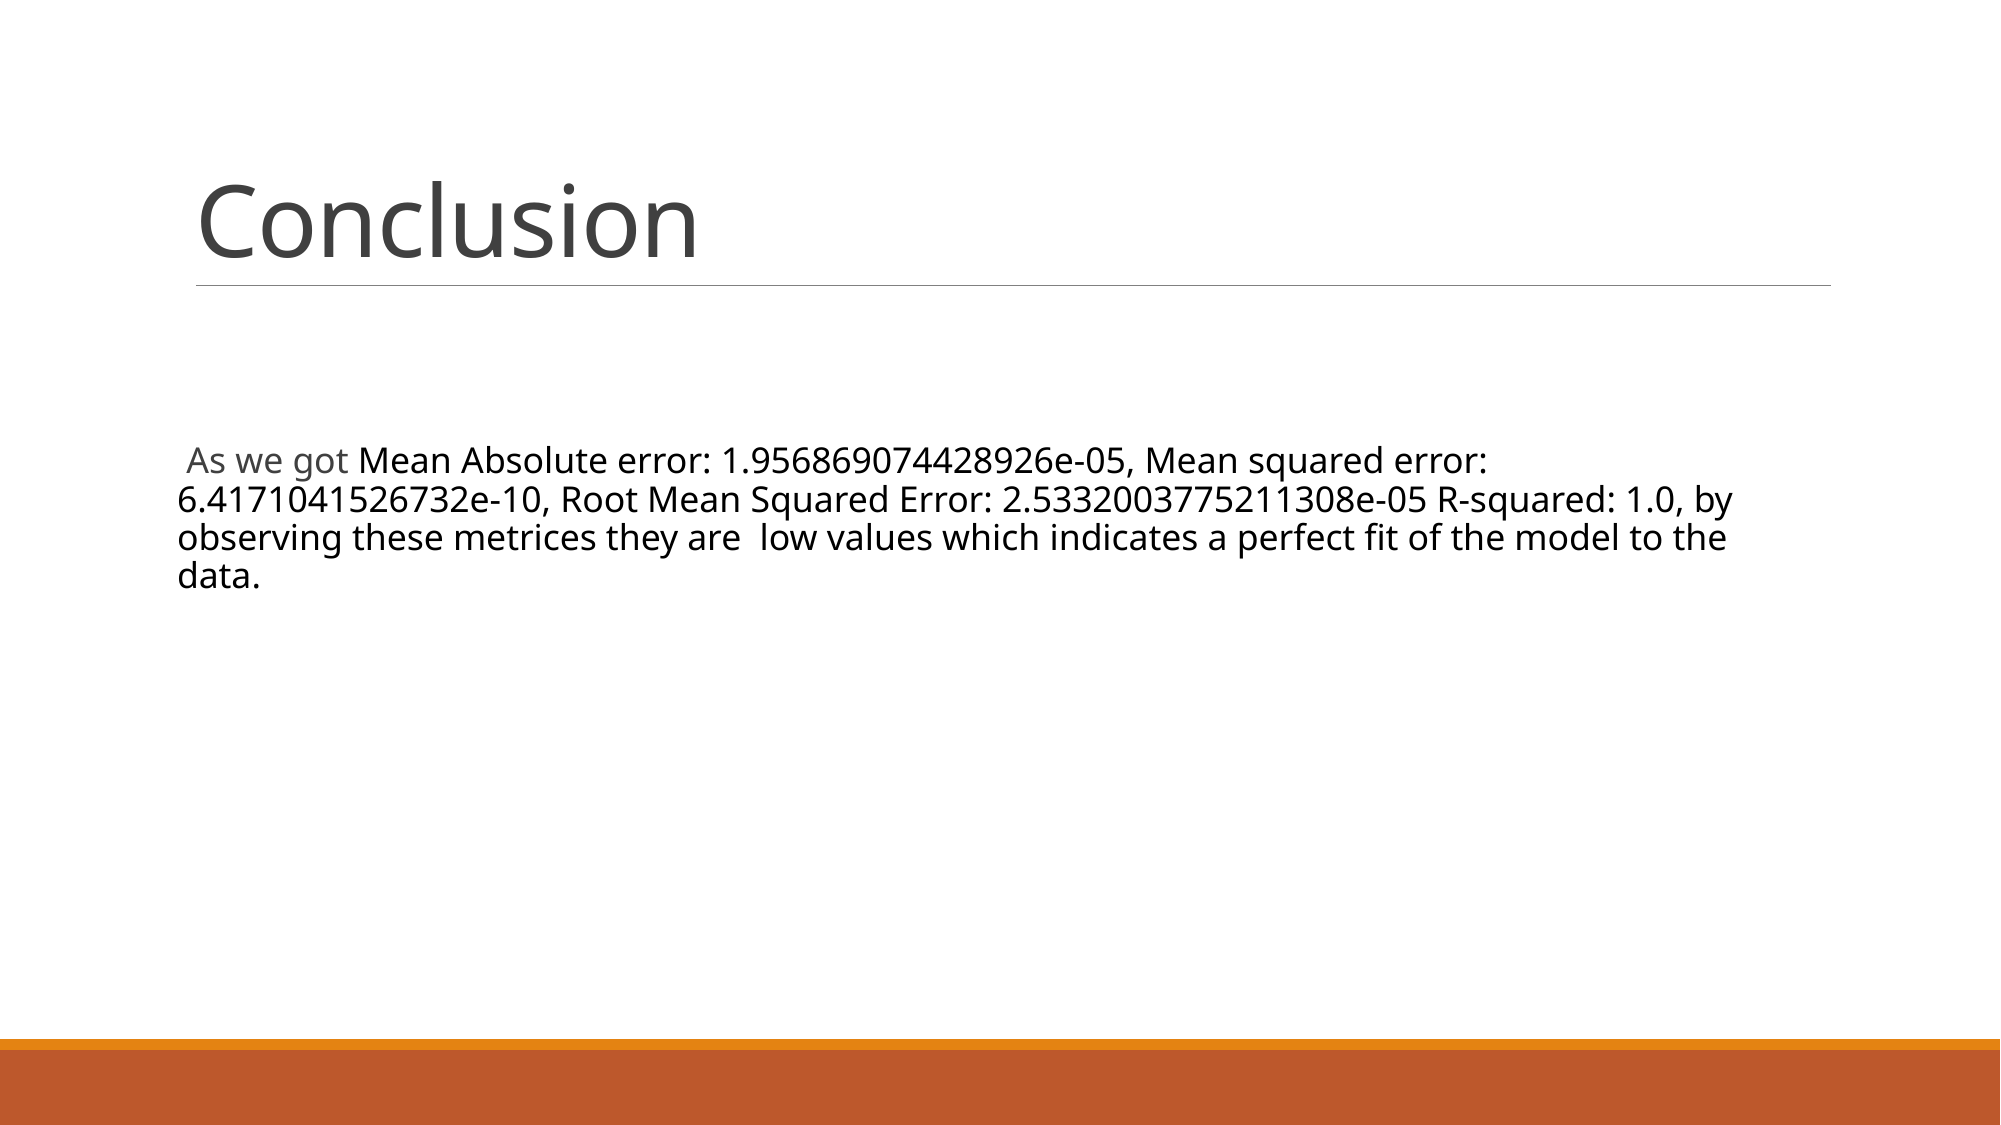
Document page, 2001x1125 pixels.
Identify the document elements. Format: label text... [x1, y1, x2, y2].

list As we got Mean Absolute error: 1.956869074428926e-05, Mean squared error: 6.4171041526732e-10, Root Mean Squared Error: 2.5332003775211308e-05 R-squared: 1.0, by observing these metrices they are low values which indicates a perfect fit of the model to the data. [162, 435, 1813, 606]
title Conclusion [180, 47, 1830, 285]
